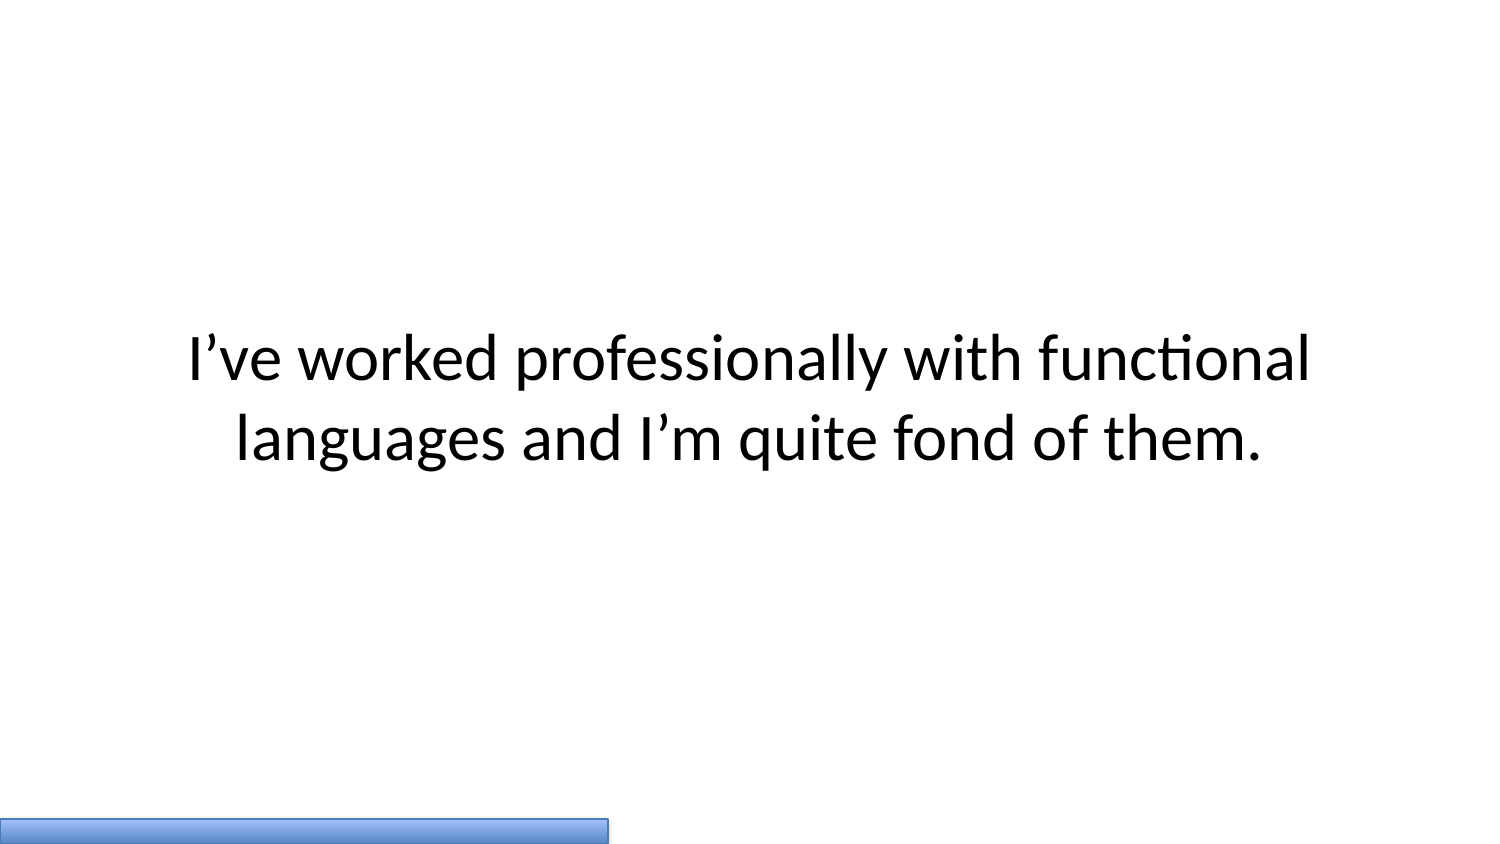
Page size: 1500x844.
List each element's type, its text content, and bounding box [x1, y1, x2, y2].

text_box [0, 818, 609, 844]
list I’ve worked professionally with functional languages and I’m quite fond of them. [75, 33, 1425, 754]
